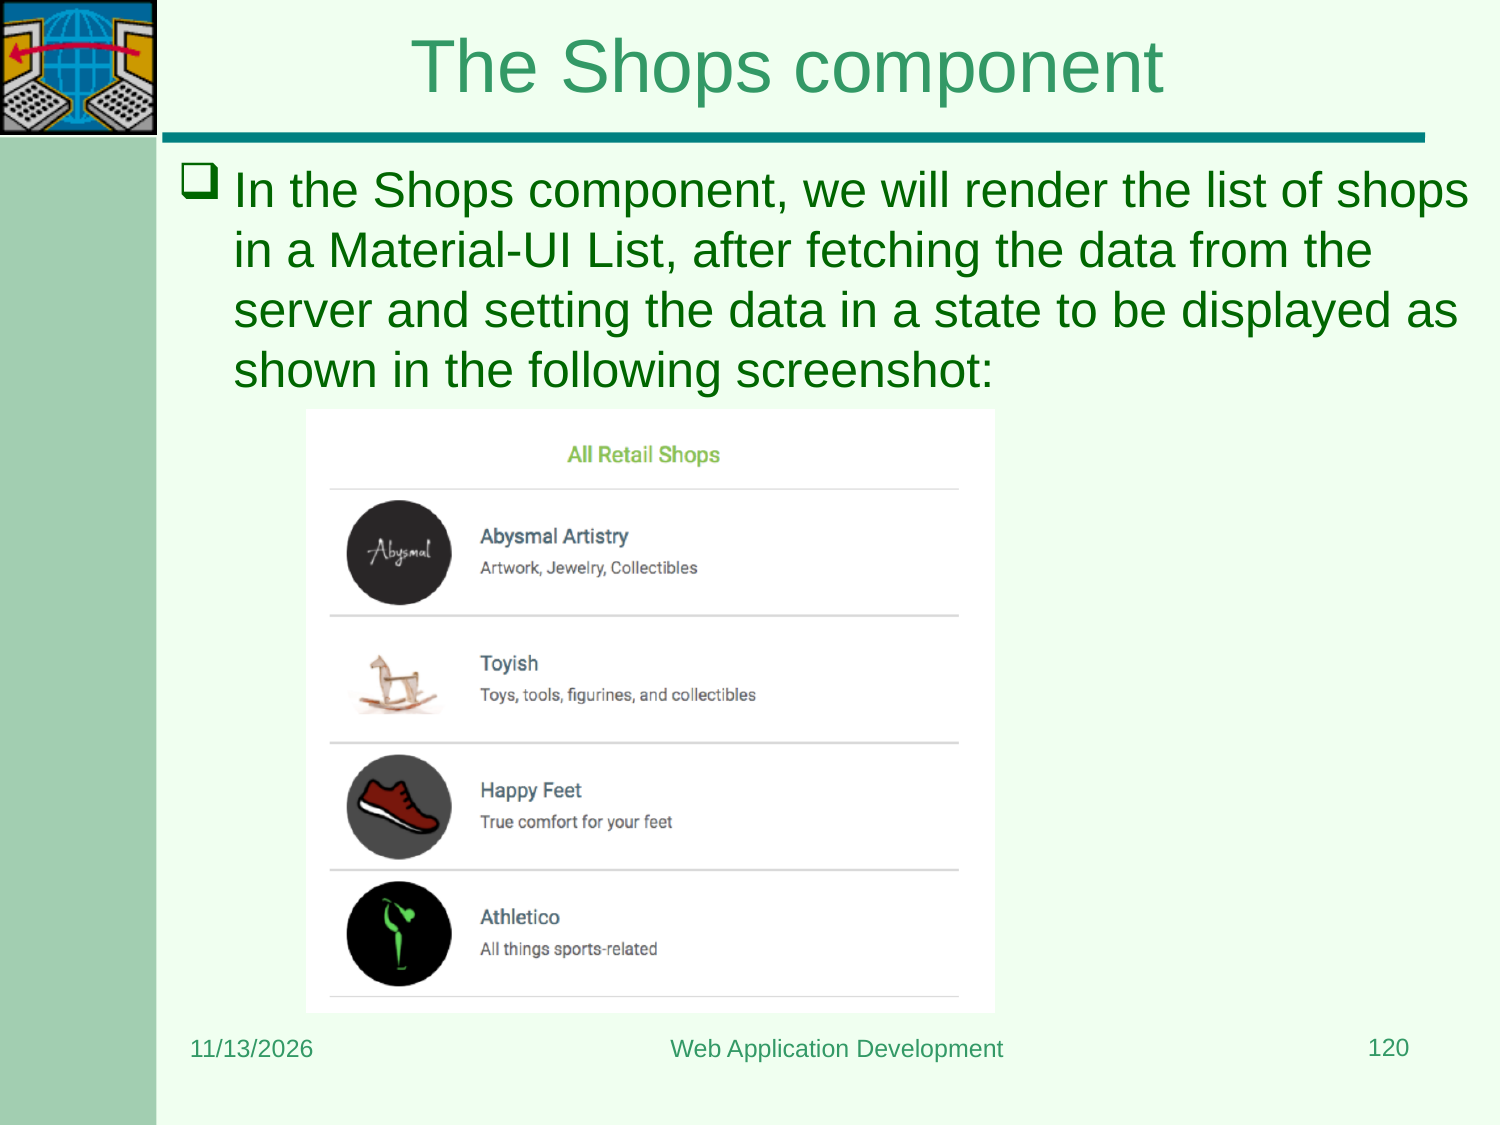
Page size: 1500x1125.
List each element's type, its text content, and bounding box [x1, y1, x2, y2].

footer Web Application Development [462, 1024, 1213, 1104]
picture [0, 0, 157, 135]
slide_number 120 [1237, 1024, 1426, 1103]
title The Shops component [150, 0, 1425, 125]
list In the Shops component, we will render the list of shops in a Material-UI List, after fetching the data from the server and setting the data in a state to be displayed as shown in the following screenshot: [162, 149, 1488, 1013]
picture [305, 409, 995, 1013]
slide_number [174, 1024, 438, 1104]
